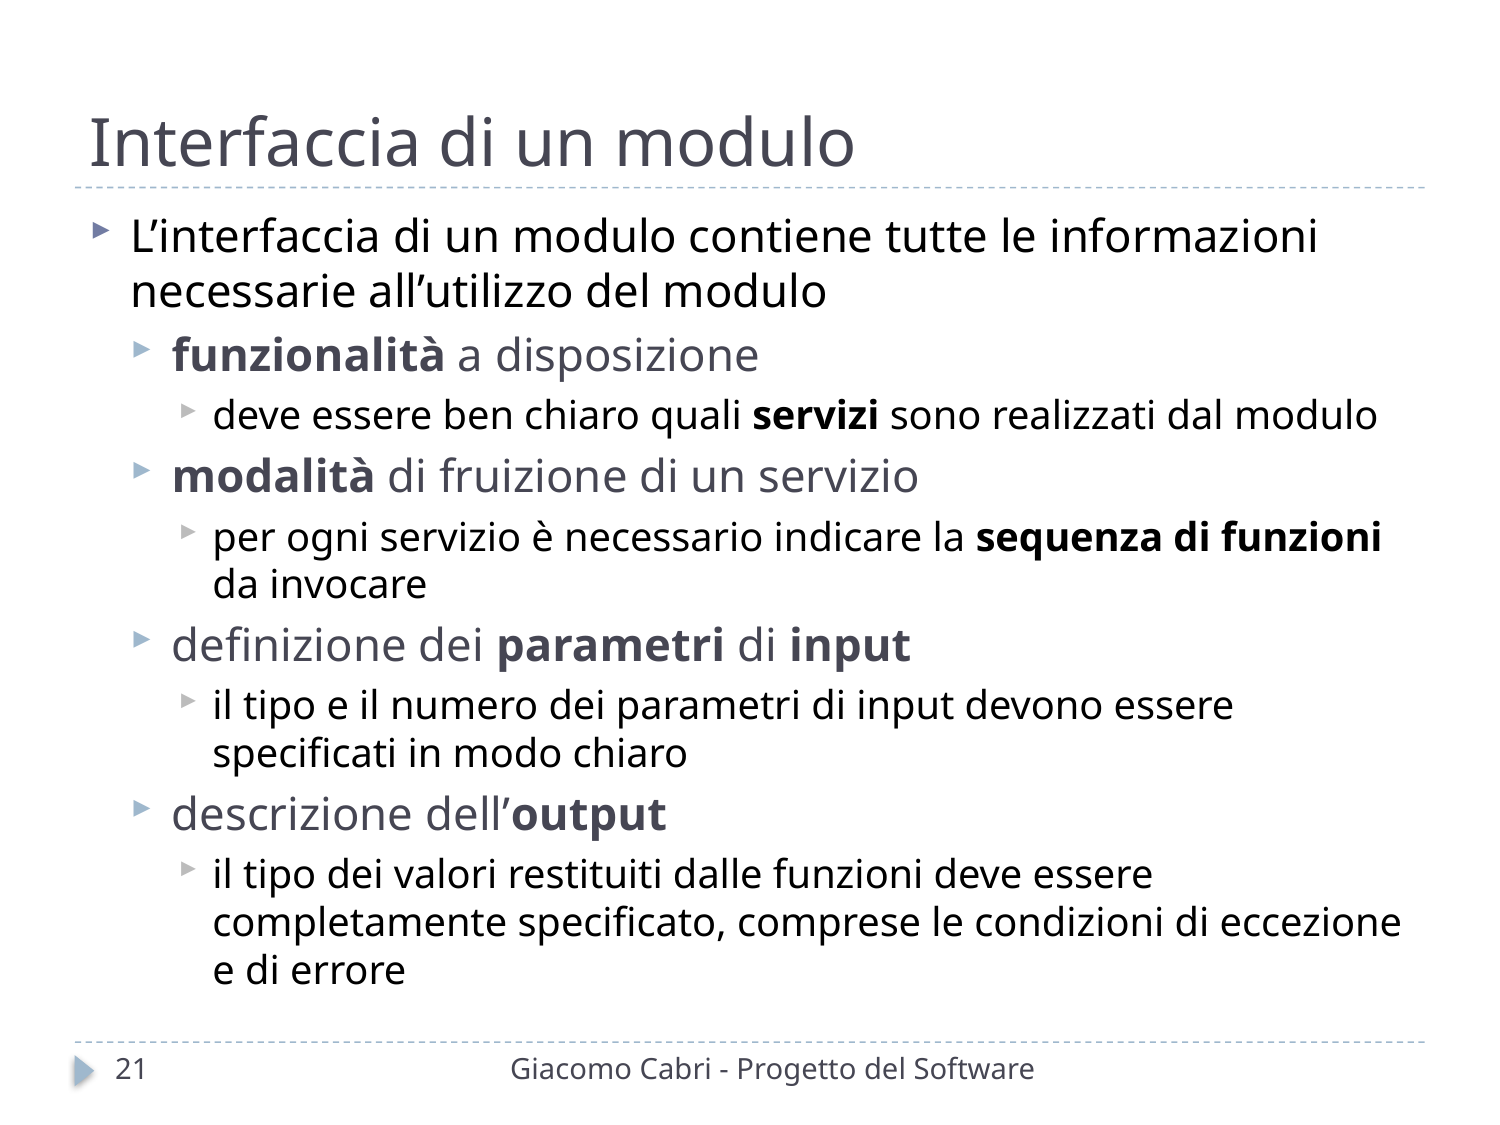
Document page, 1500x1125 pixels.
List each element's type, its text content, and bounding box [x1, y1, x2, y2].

slide_number 21 [100, 1042, 426, 1103]
title Interfaccia di un modulo [75, 24, 1425, 188]
list L’interfaccia di un modulo contiene tutte le informazioni necessarie all’utilizzo del modulo funzionalità a disposizione deve essere ben chiaro quali servizi sono realizzati dal modulo modalità di fruizione di un servizio per ogni servizio è necessario indicare la sequenza di funzioni da invocare definizione dei parametri di input il tipo e il numero dei parametri di input devono essere specificati in modo chiaro descrizione dell’output il tipo dei valori restituiti dalle funzioni deve essere completamente specificato, comprese le condizioni di eccezione e di errore [75, 200, 1425, 1010]
footer Giacomo Cabri - Progetto del Software [475, 1042, 1051, 1103]
